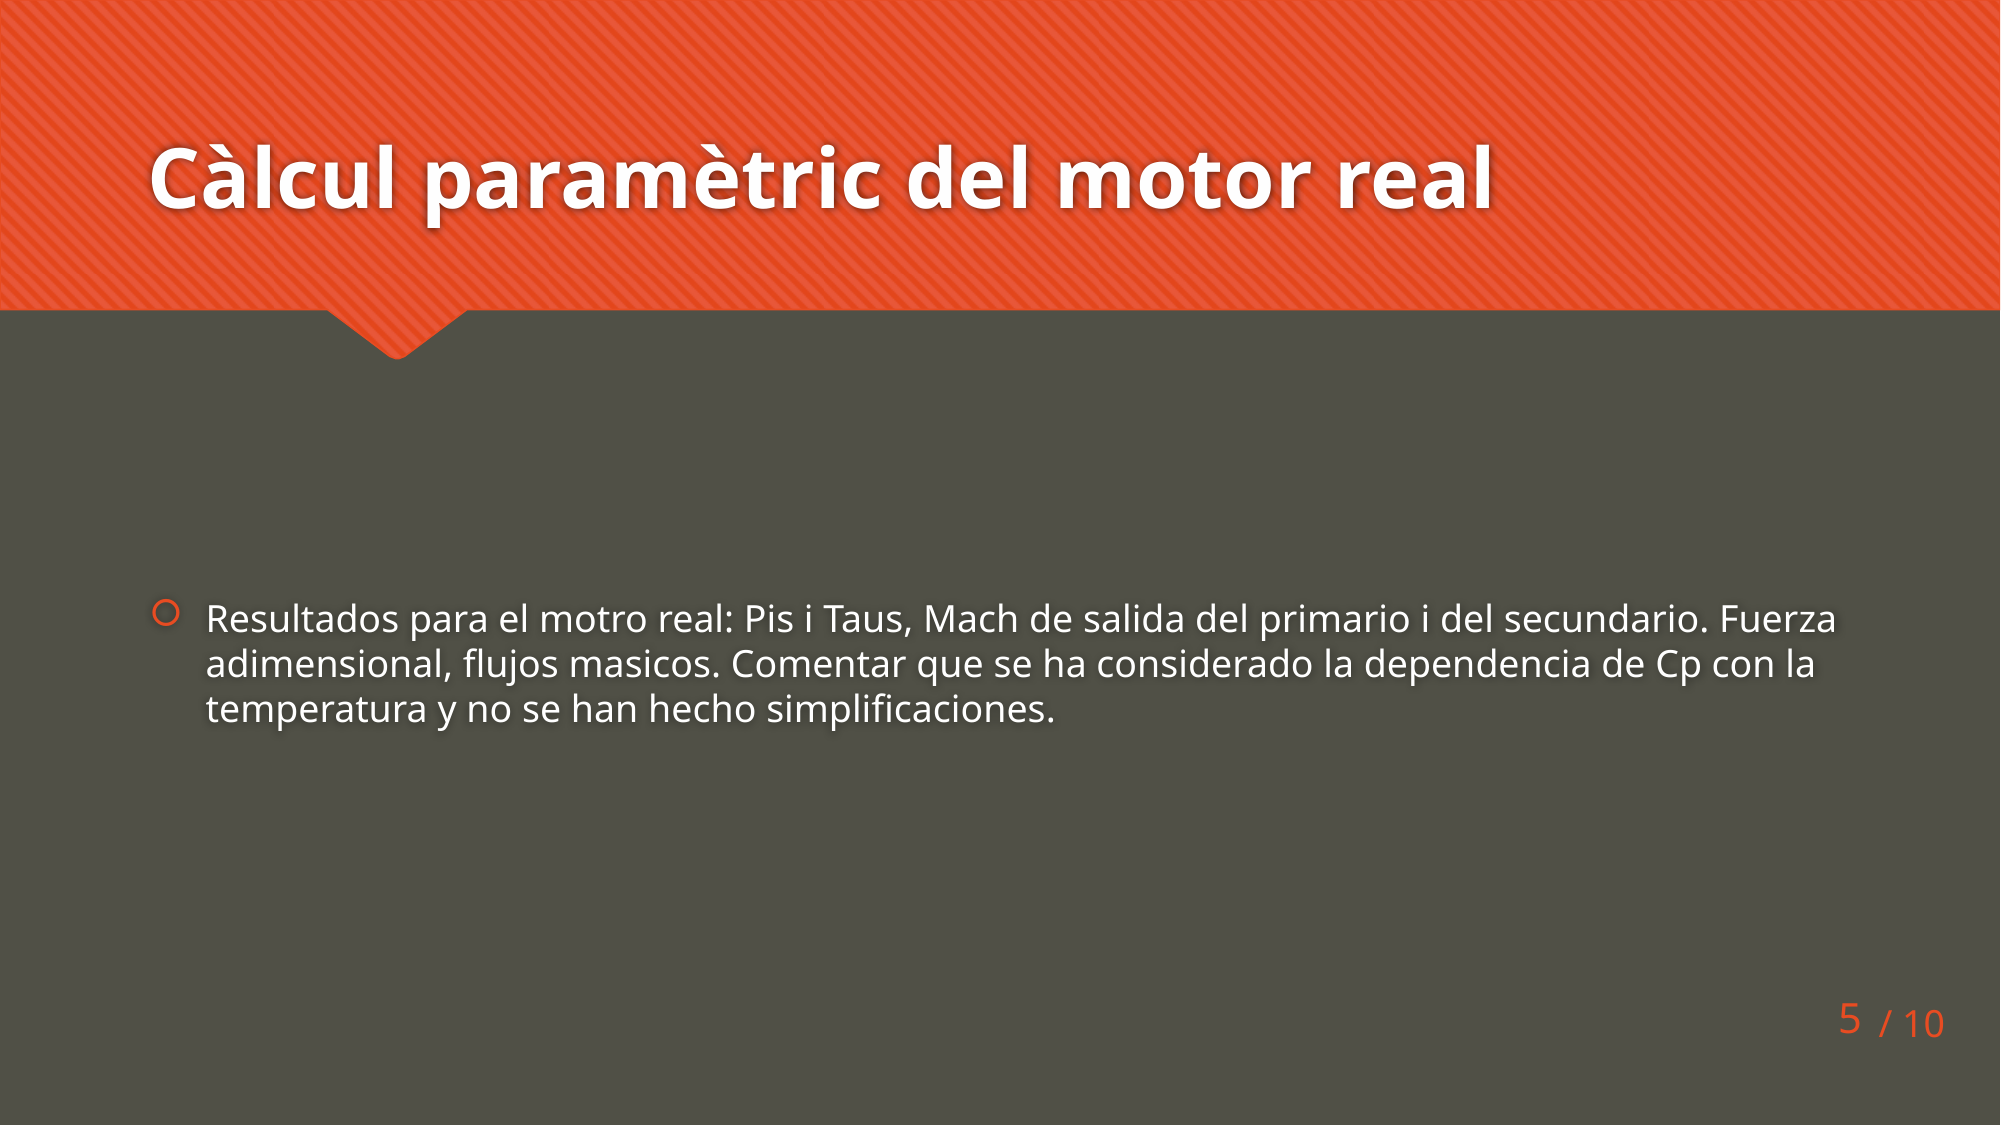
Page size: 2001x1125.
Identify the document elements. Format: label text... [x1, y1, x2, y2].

title Càlcul paramètric del motor real [132, 73, 1868, 233]
slide_number 5 [1751, 970, 1878, 1051]
list Resultados para el motro real: Pis i Taus, Mach de salida del primario i del secundario. Fuerza adimensional, flujos masicos. Comentar que se ha considerado la dependencia de Cp con la temperatura y no se han hecho simplificaciones. [134, 364, 1866, 962]
